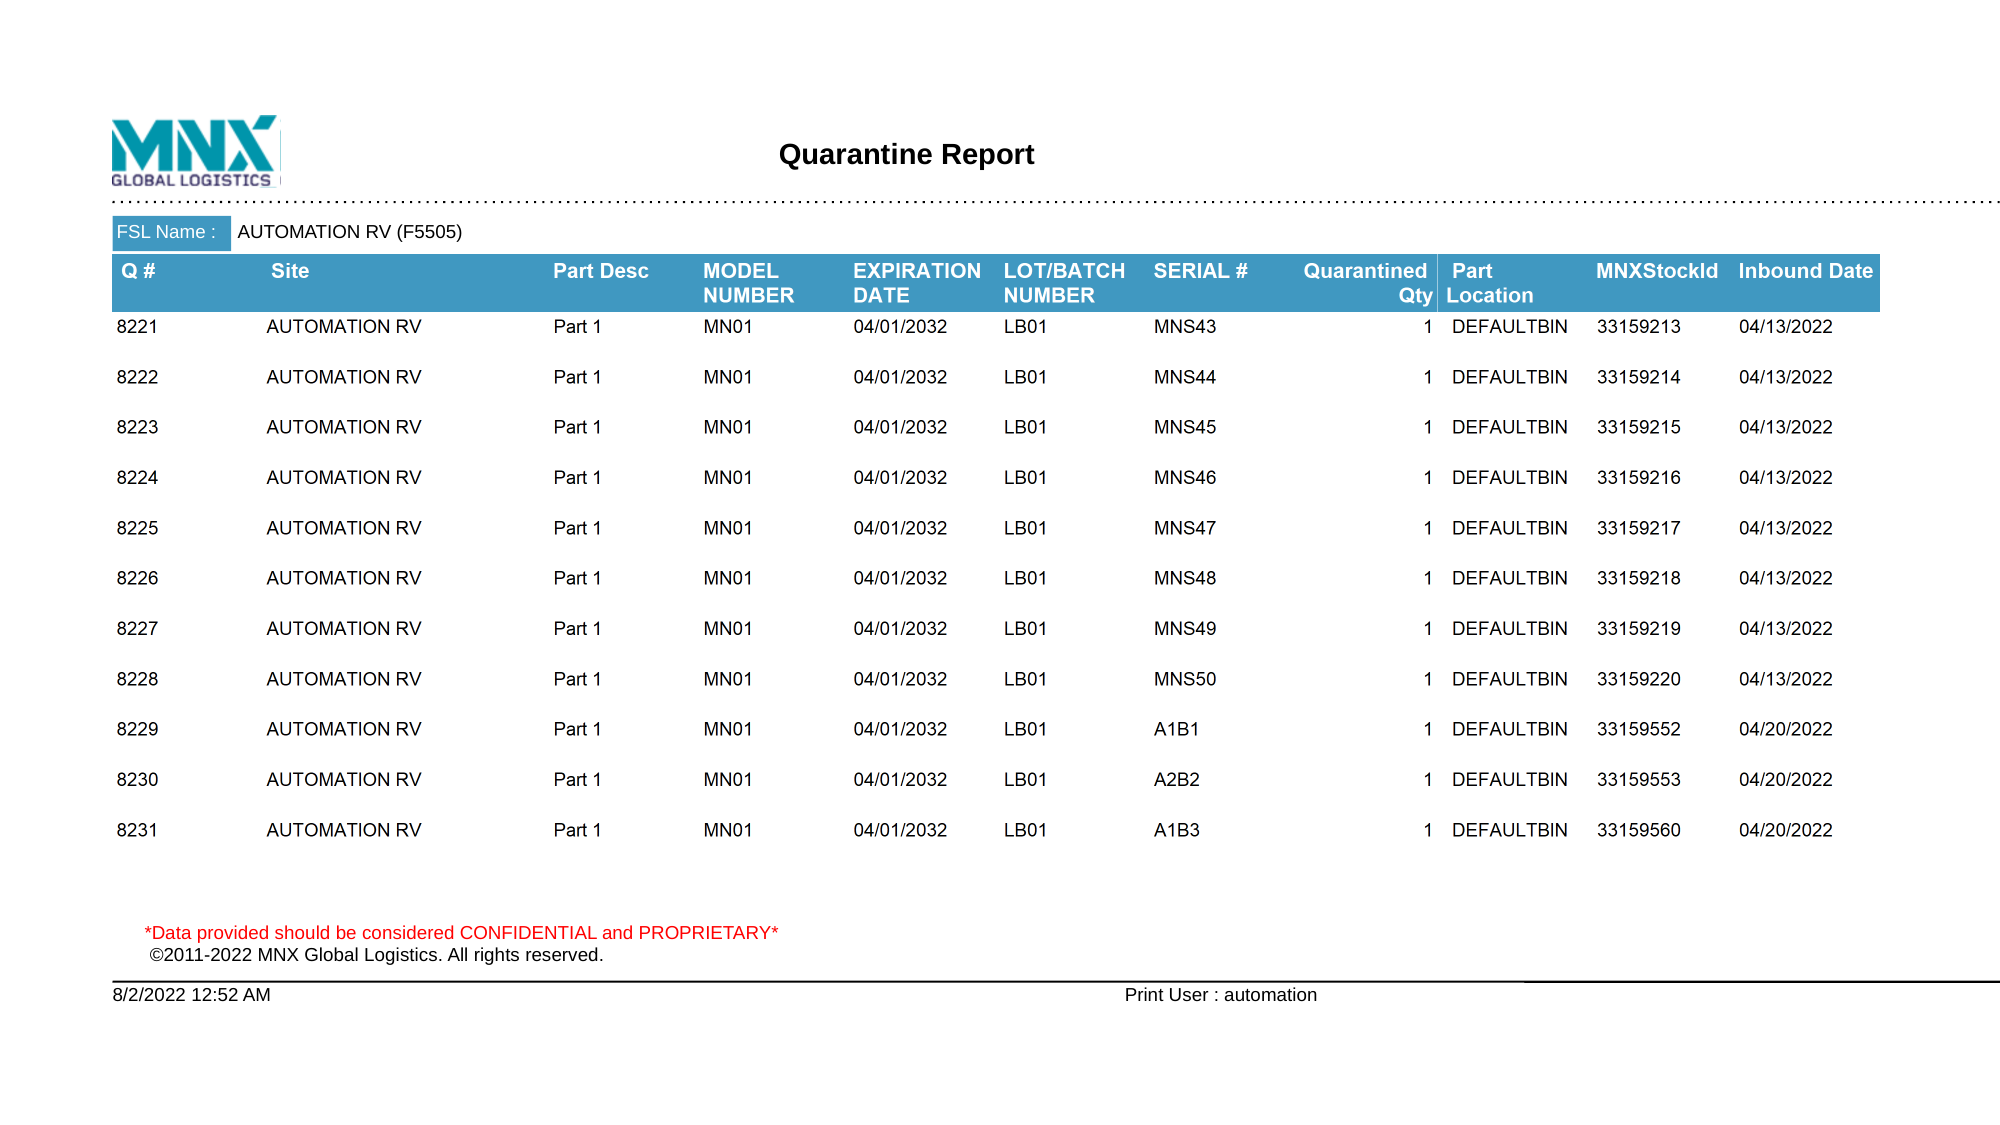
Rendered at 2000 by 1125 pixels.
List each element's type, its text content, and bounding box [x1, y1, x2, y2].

text_box AUTOMATION RV (F5505) [233, 215, 669, 251]
picture [112, 254, 1880, 866]
text_box ©2011-2022 MNX Global Logistics. All rights reserved. [144, 942, 1158, 964]
text_box 8/2/2022 12:52 AM [112, 983, 343, 1013]
picture [112, 115, 323, 188]
text_box Quarantine Report [562, 131, 1252, 173]
text_box FSL Name : [112, 215, 232, 252]
text_box *Data provided should be considered CONFIDENTIAL and PROPRIETARY* [144, 920, 1158, 942]
text_box Print User : automation [1055, 983, 1387, 1013]
